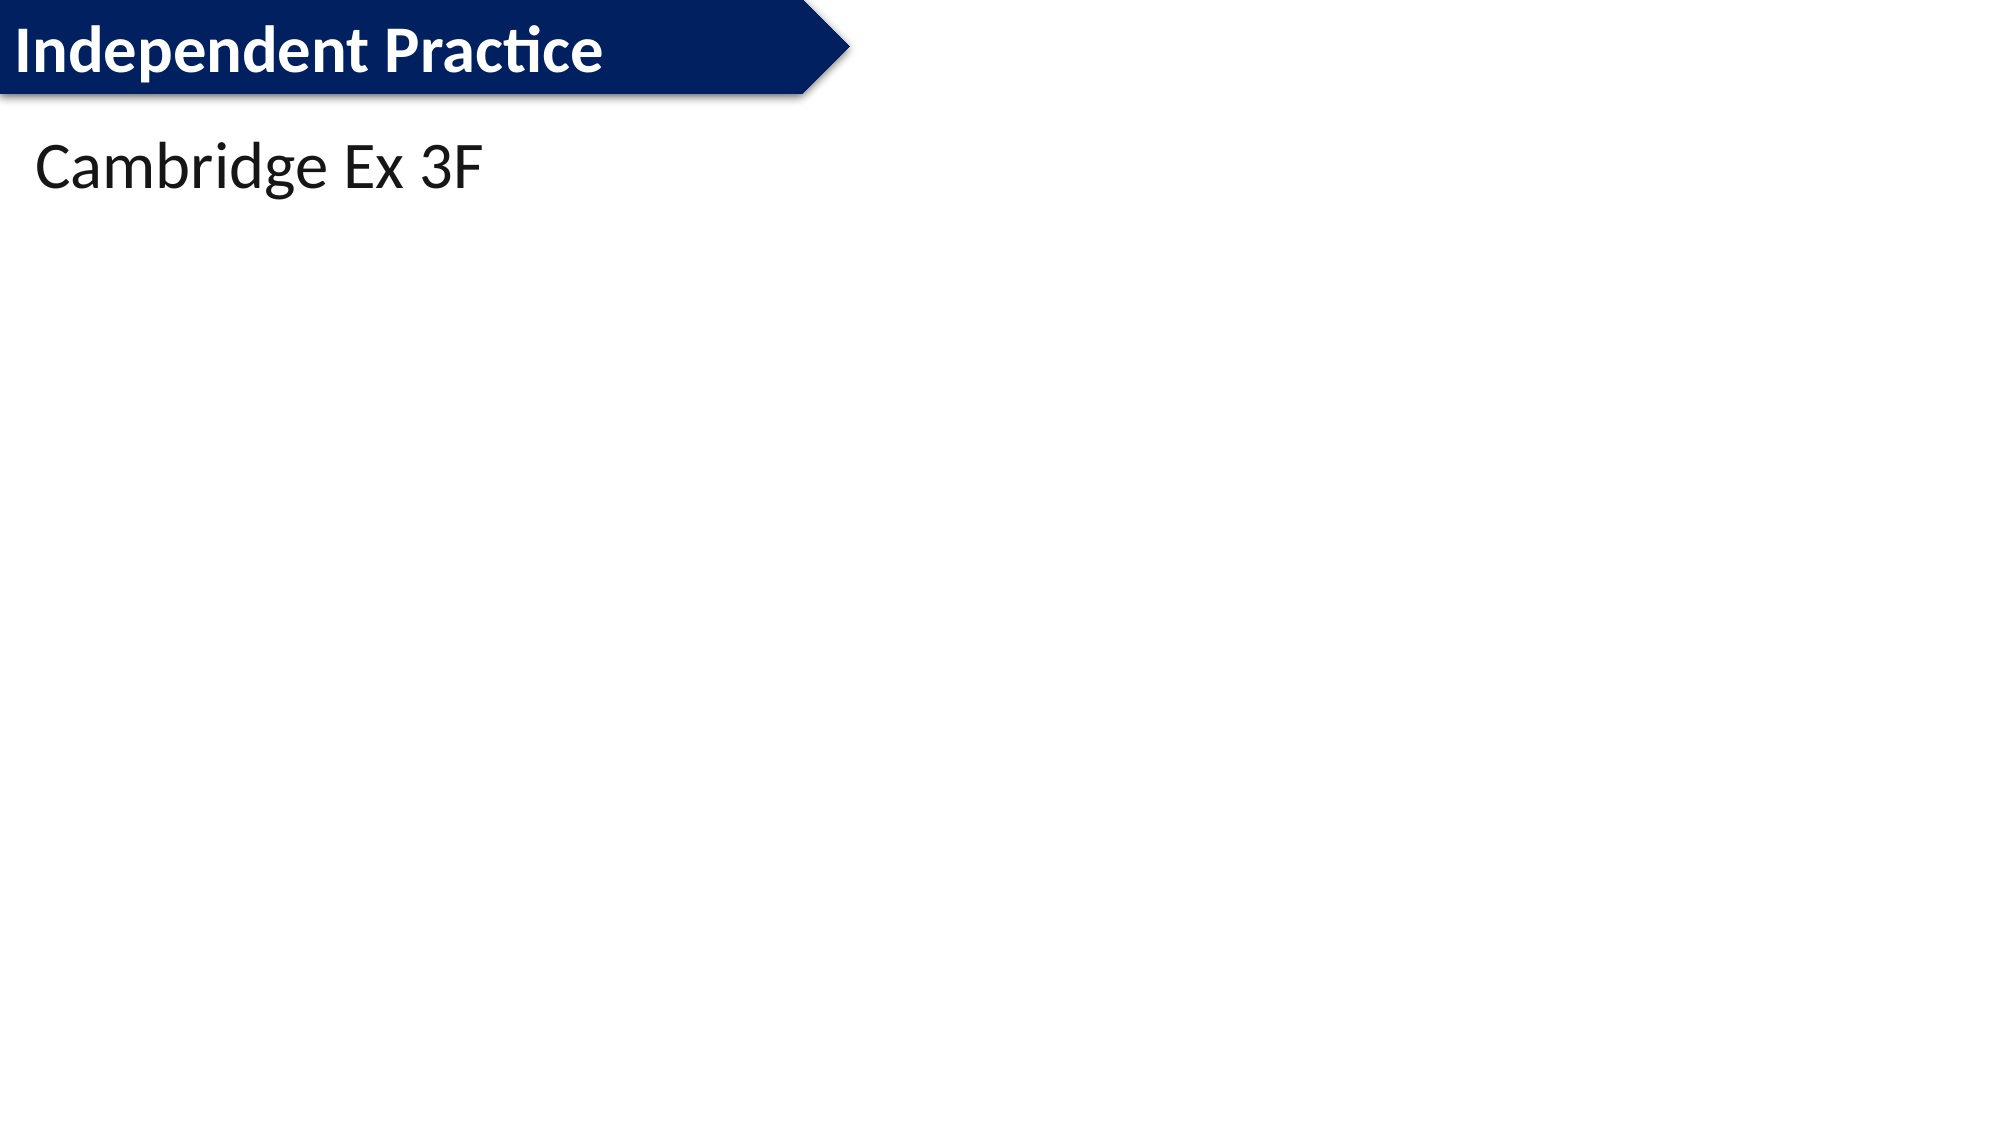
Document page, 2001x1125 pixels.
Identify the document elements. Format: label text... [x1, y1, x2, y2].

text_box Independent Practice [0, 0, 850, 94]
text_box Cambridge Ex 3F [20, 114, 500, 210]
